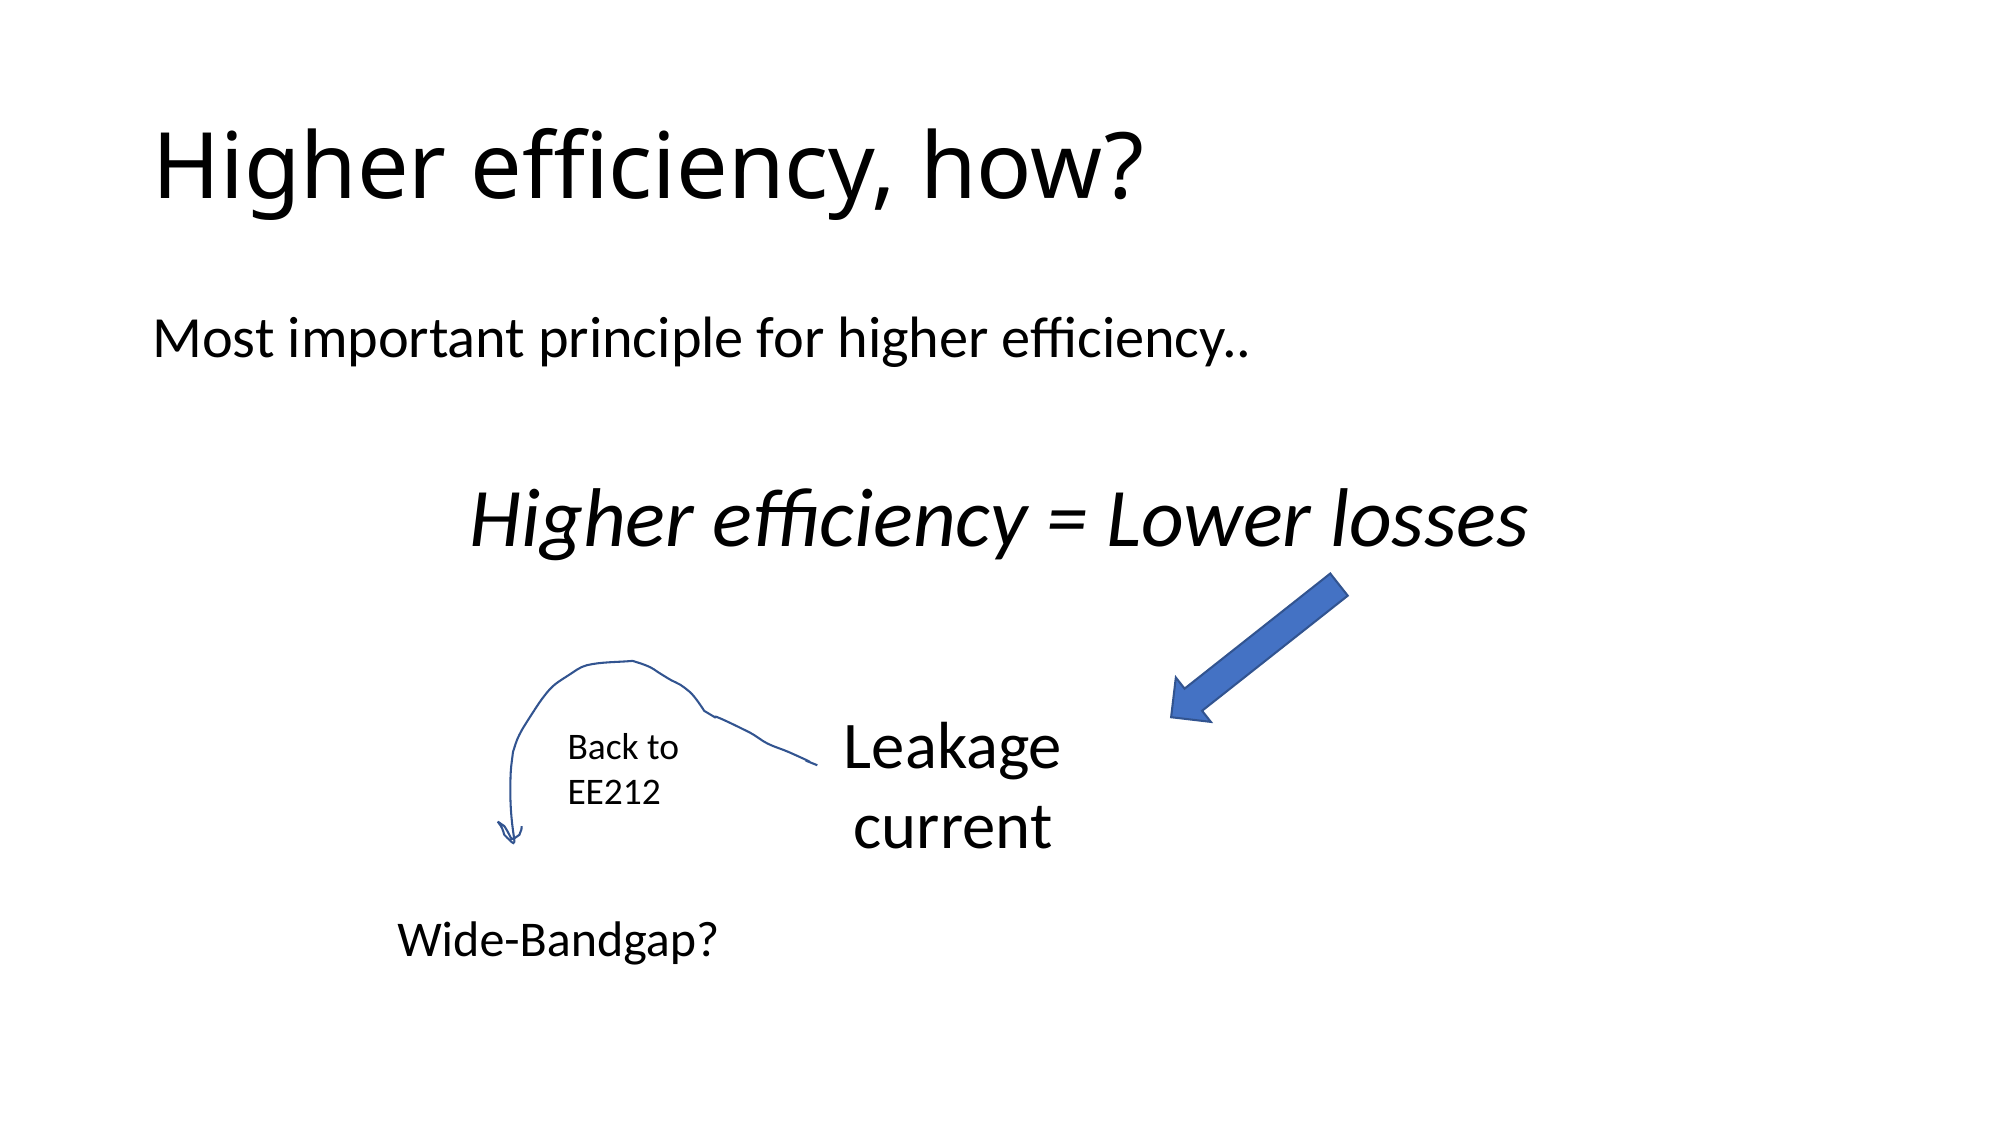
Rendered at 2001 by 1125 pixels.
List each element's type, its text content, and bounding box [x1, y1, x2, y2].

text_box Leakage current [782, 694, 1124, 869]
title Higher efficiency, how? [137, 59, 1863, 278]
text_box Wide-Bandgap? [382, 899, 783, 974]
text_box [1169, 572, 1350, 724]
list Most important principle for higher efficiency.. Higher efficiency = Lower losses [137, 299, 1863, 1014]
text_box [496, 659, 818, 845]
text_box Back to EE212 [552, 715, 697, 820]
